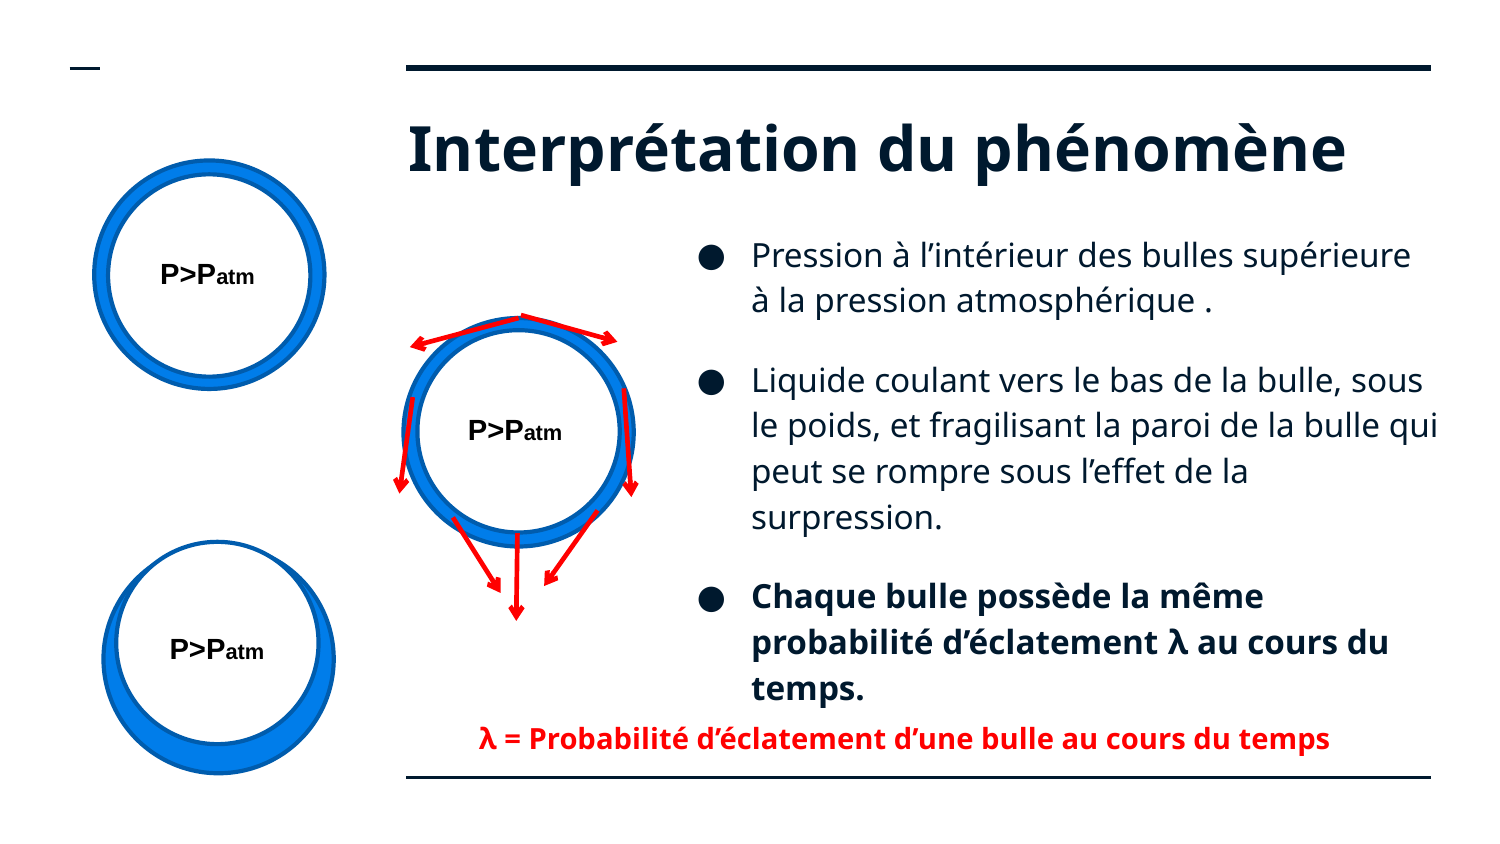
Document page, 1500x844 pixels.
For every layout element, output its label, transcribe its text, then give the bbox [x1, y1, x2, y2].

text_box [417, 455, 456, 525]
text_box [409, 317, 519, 348]
text_box [92, 158, 327, 392]
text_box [520, 314, 618, 343]
text_box P>Patm [443, 403, 587, 454]
text_box [520, 533, 538, 549]
text_box λ = Probabilité d’éclatement d’une bulle au cours du temps [392, 713, 1425, 763]
list Pression à l’intérieur des bulles supérieure à la pression atmosphérique . Liquide coulant vers le bas de la bulle, sous le poids, et fragilisant la paroi de la bulle qui peut se rompre sous l’effet de la surpression. Chaque bulle possède la même probabilité d’éclatement λ au cours du temps. [661, 212, 1455, 759]
text_box [105, 172, 313, 379]
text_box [452, 517, 501, 594]
title Interprétation du phénomène [393, 94, 1431, 199]
text_box [101, 558, 336, 776]
text_box [583, 349, 627, 400]
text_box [623, 388, 632, 498]
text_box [543, 510, 598, 587]
text_box P>Patm [145, 623, 289, 673]
text_box [407, 356, 446, 407]
text_box P>Patm [136, 247, 279, 298]
text_box [417, 349, 618, 535]
text_box [589, 463, 618, 514]
text_box [114, 539, 321, 747]
text_box [505, 534, 512, 549]
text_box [399, 396, 413, 494]
